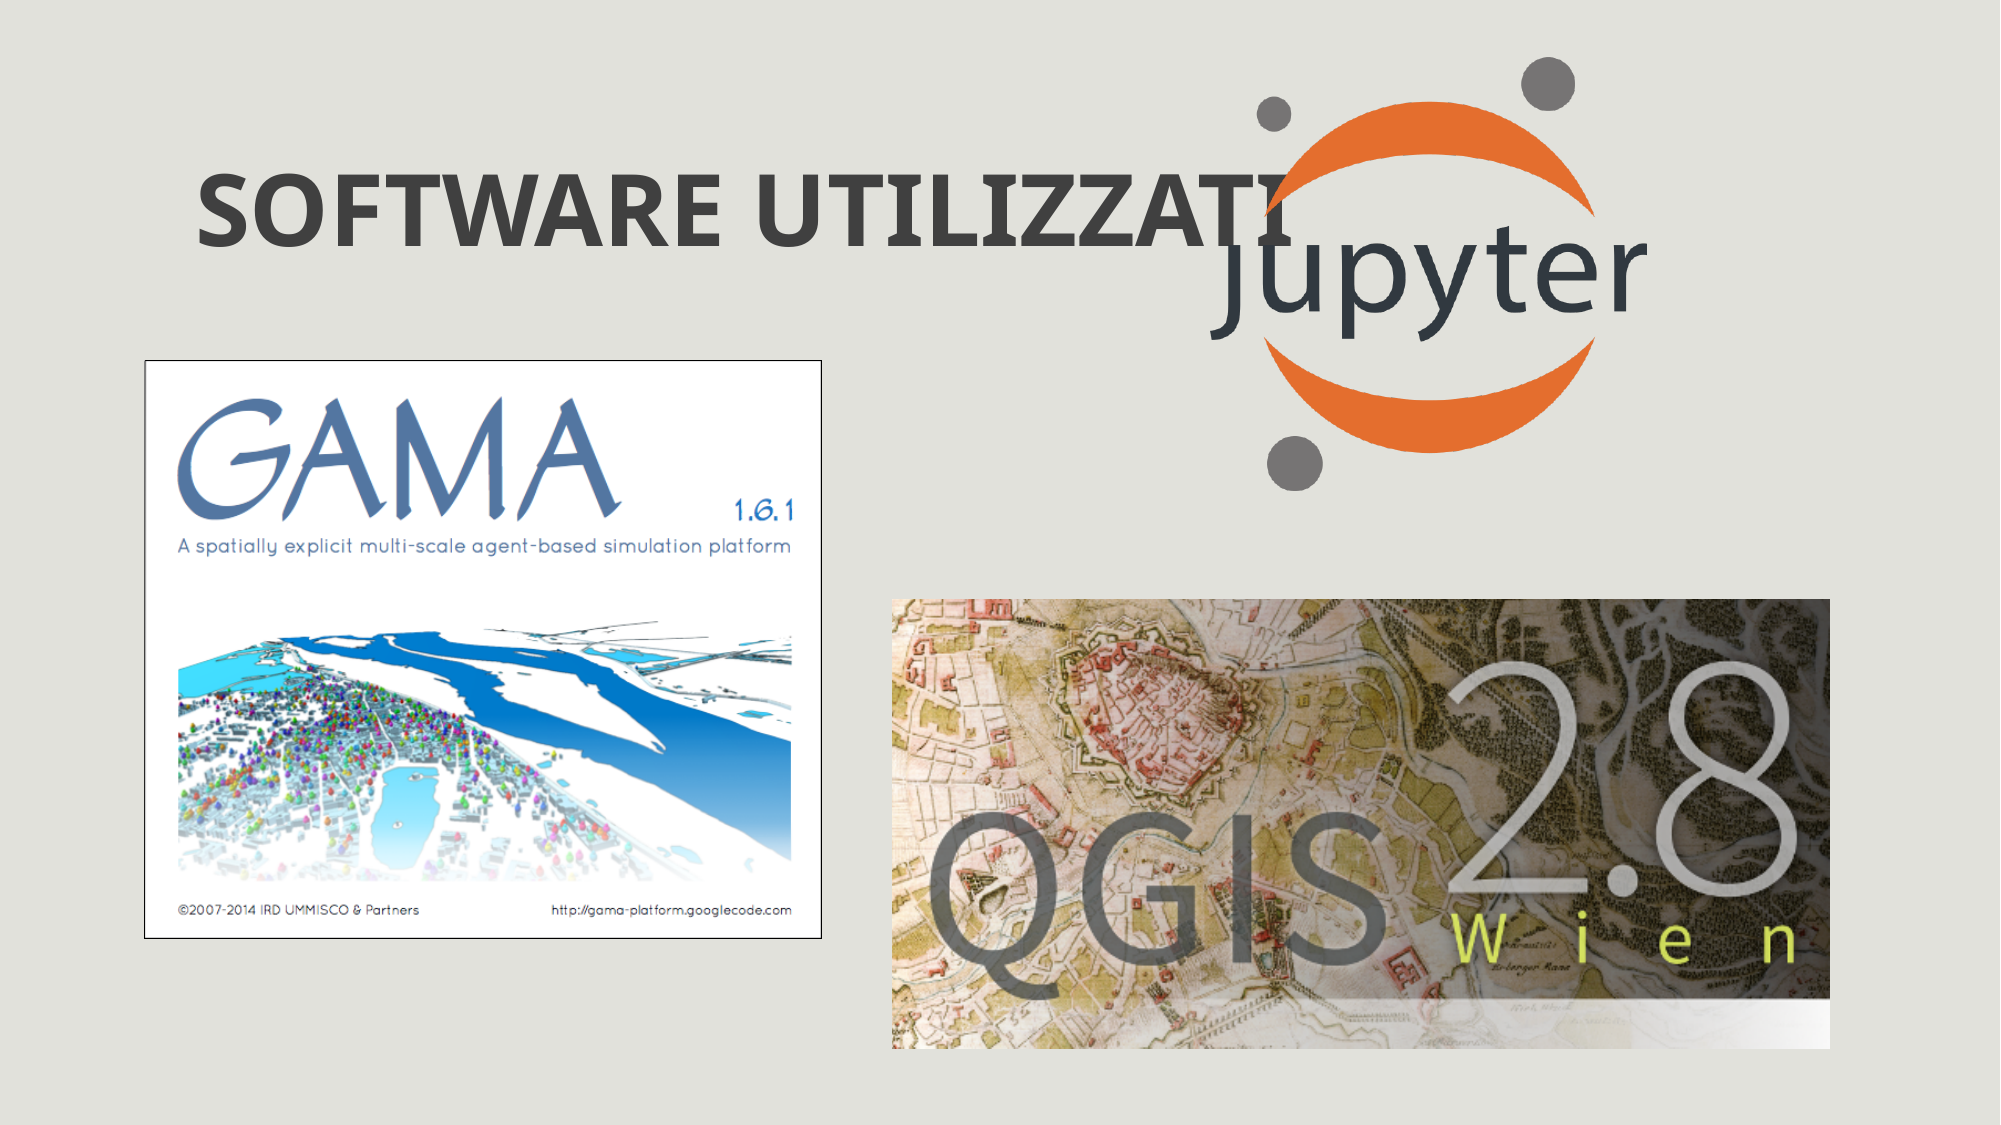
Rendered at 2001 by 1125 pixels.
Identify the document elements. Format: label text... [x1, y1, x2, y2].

picture [891, 599, 1831, 1049]
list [144, 359, 823, 939]
title SOFTWARE UTILIZZATI [180, 36, 1830, 275]
picture [1210, 57, 1647, 492]
